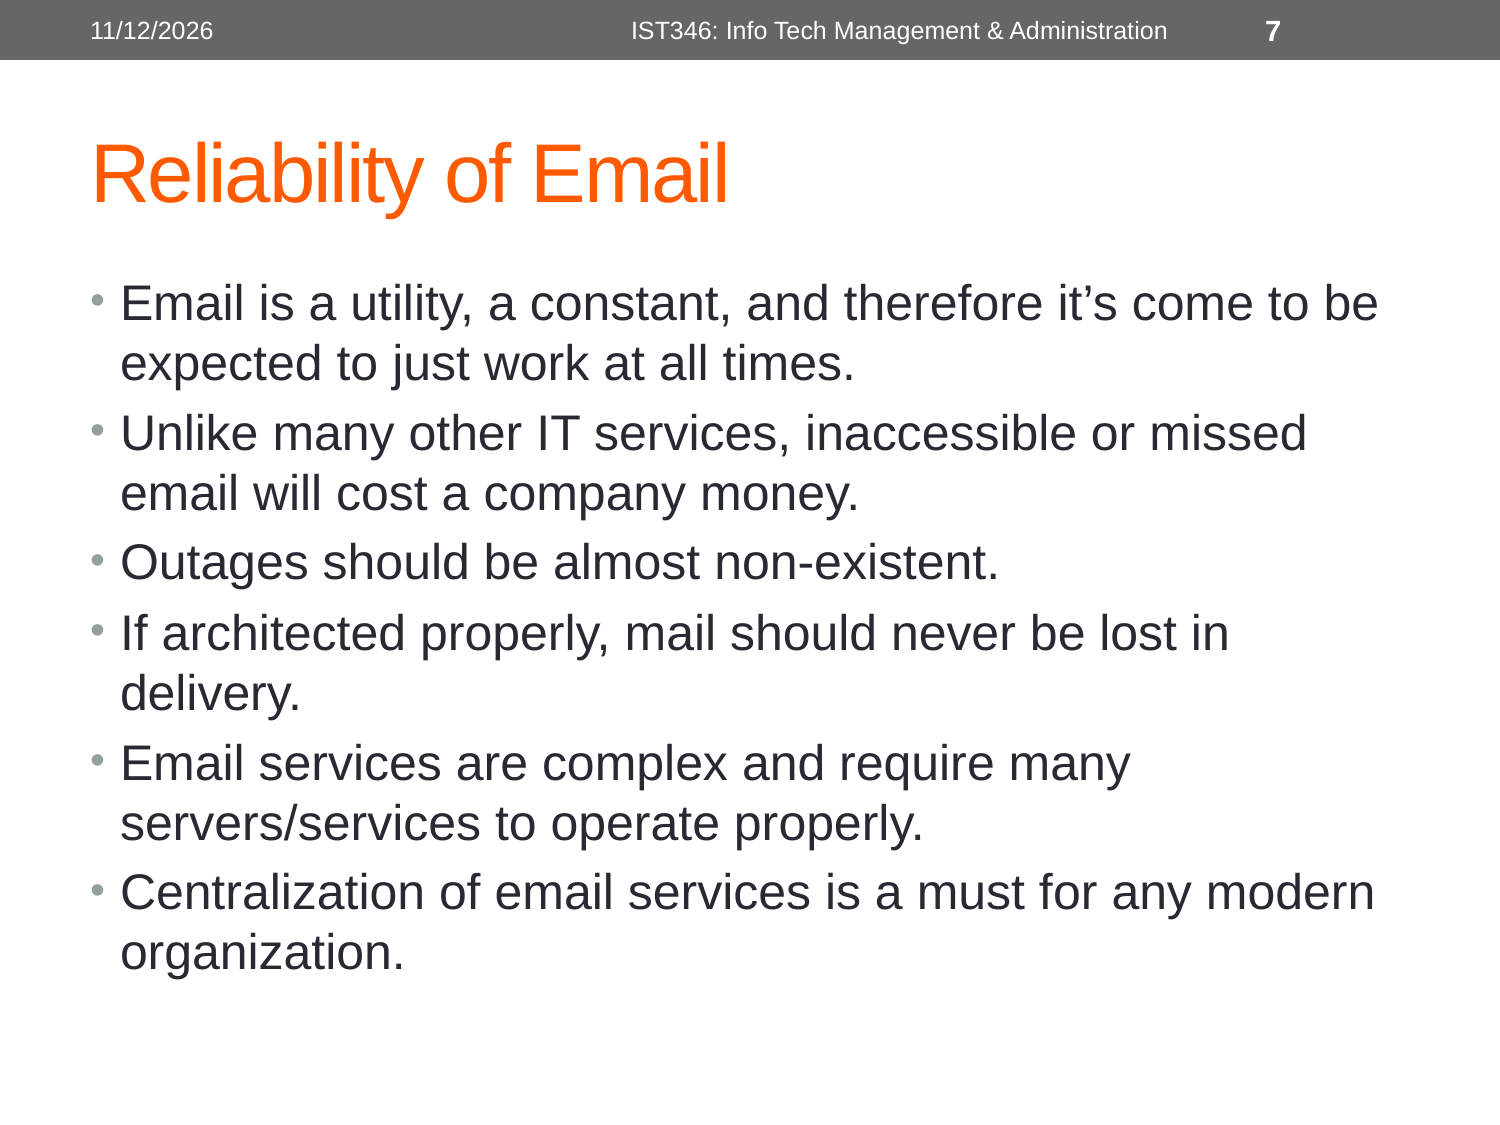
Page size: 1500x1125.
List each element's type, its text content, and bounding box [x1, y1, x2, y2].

title Reliability of Email [75, 87, 1425, 250]
list Email is a utility, a constant, and therefore it’s come to be expected to just work at all times. Unlike many other IT services, inaccessible or missed email will cost a company money. Outages should be almost non-existent. If architected properly, mail should never be lost in delivery. Email services are complex and require many servers/services to operate properly. Centralization of email services is a must for any modern organization. [75, 262, 1425, 1063]
slide_number 7 [1250, 3, 1425, 57]
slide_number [75, 3, 550, 57]
footer IST346: Info Tech Management & Administration [562, 3, 1238, 57]
